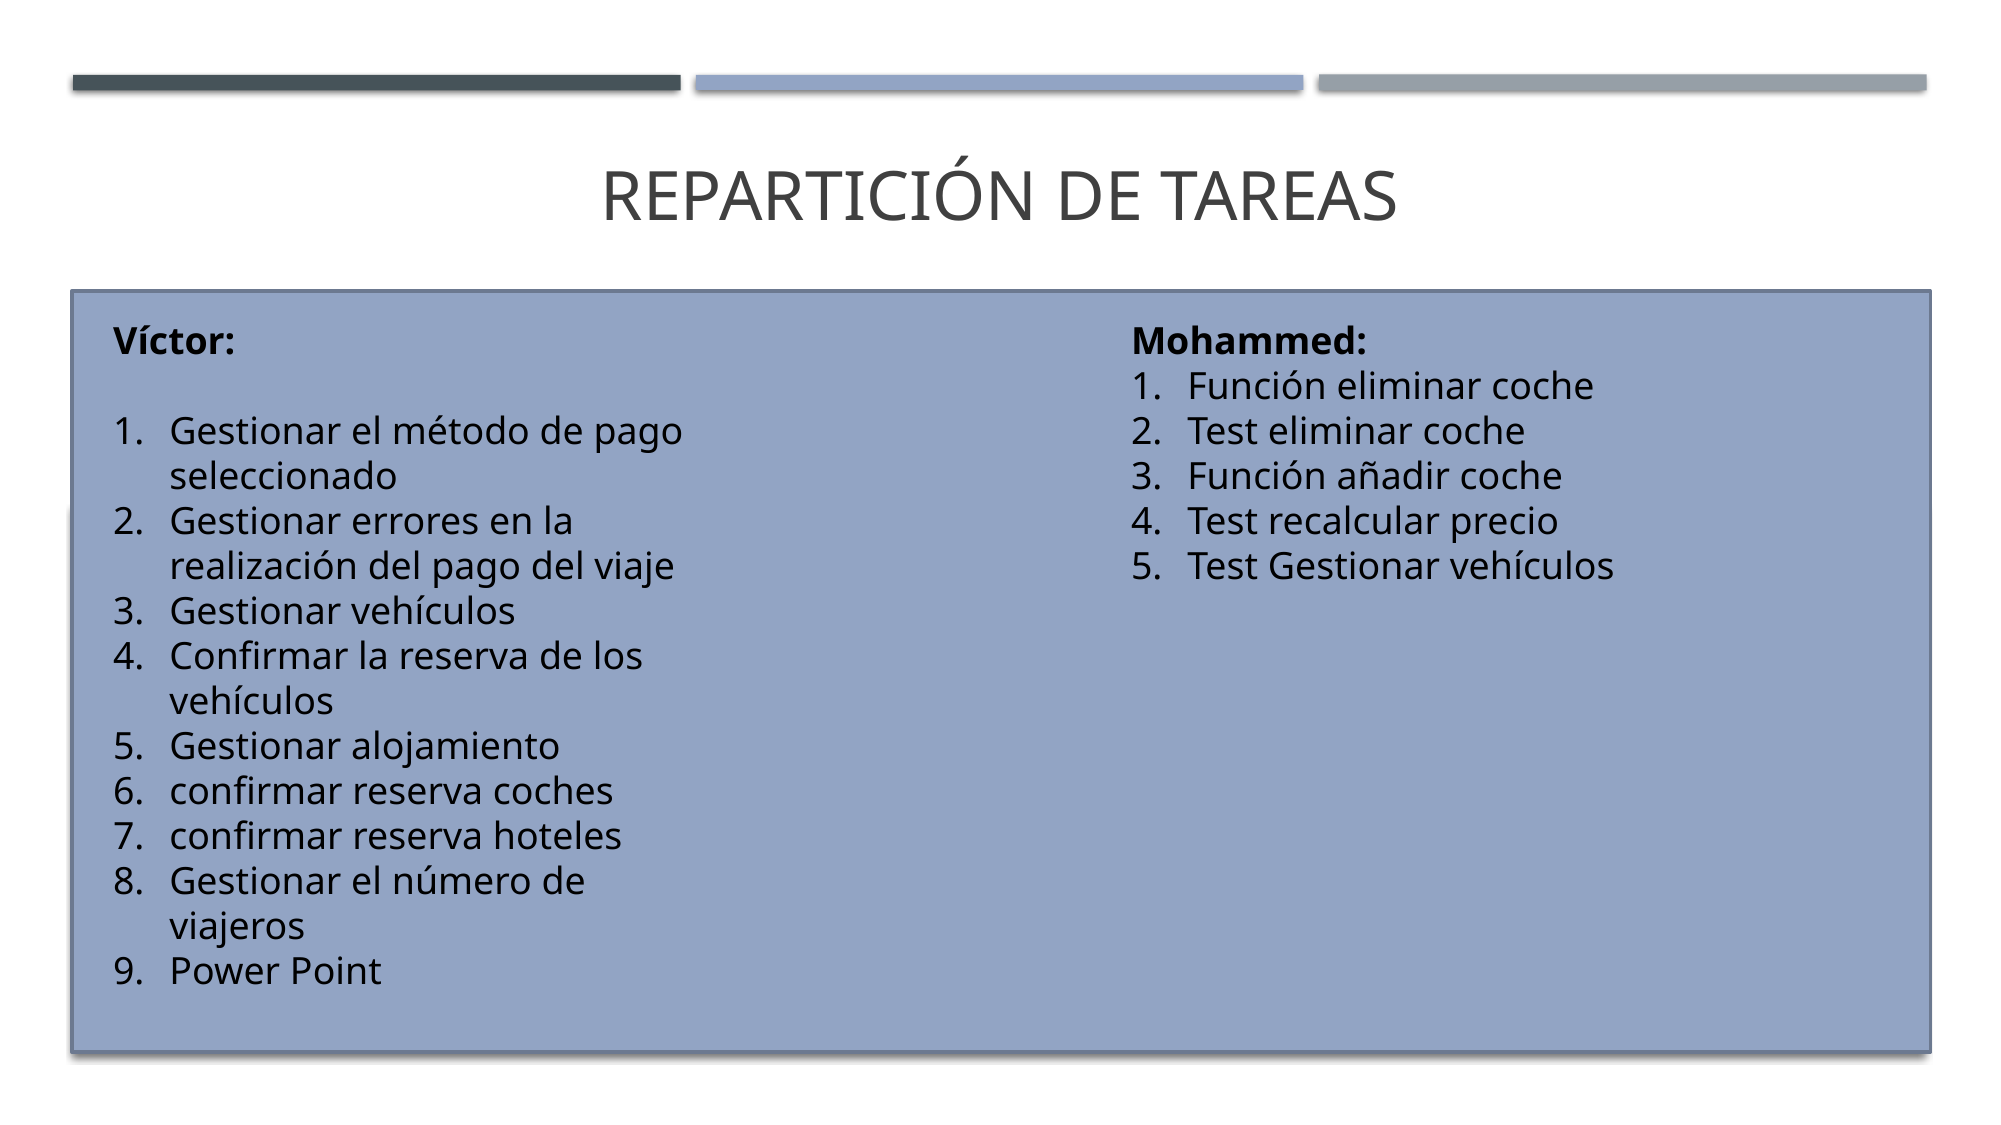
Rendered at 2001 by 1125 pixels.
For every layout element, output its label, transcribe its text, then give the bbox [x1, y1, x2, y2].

text_box Víctor: Gestionar el método de pago seleccionado Gestionar errores en la realización del pago del viaje Gestionar vehículos Confirmar la reserva de los vehículos Gestionar alojamiento confirmar reserva coches confirmar reserva hoteles Gestionar el número de viajeros Power Point [98, 309, 727, 1125]
text_box [70, 289, 1932, 1054]
title Repartición de Tareas [98, 145, 1902, 242]
text_box Mohammed: Función eliminar coche Test eliminar coche Función añadir coche Test recalcular precio Test Gestionar vehículos [1116, 309, 2000, 775]
